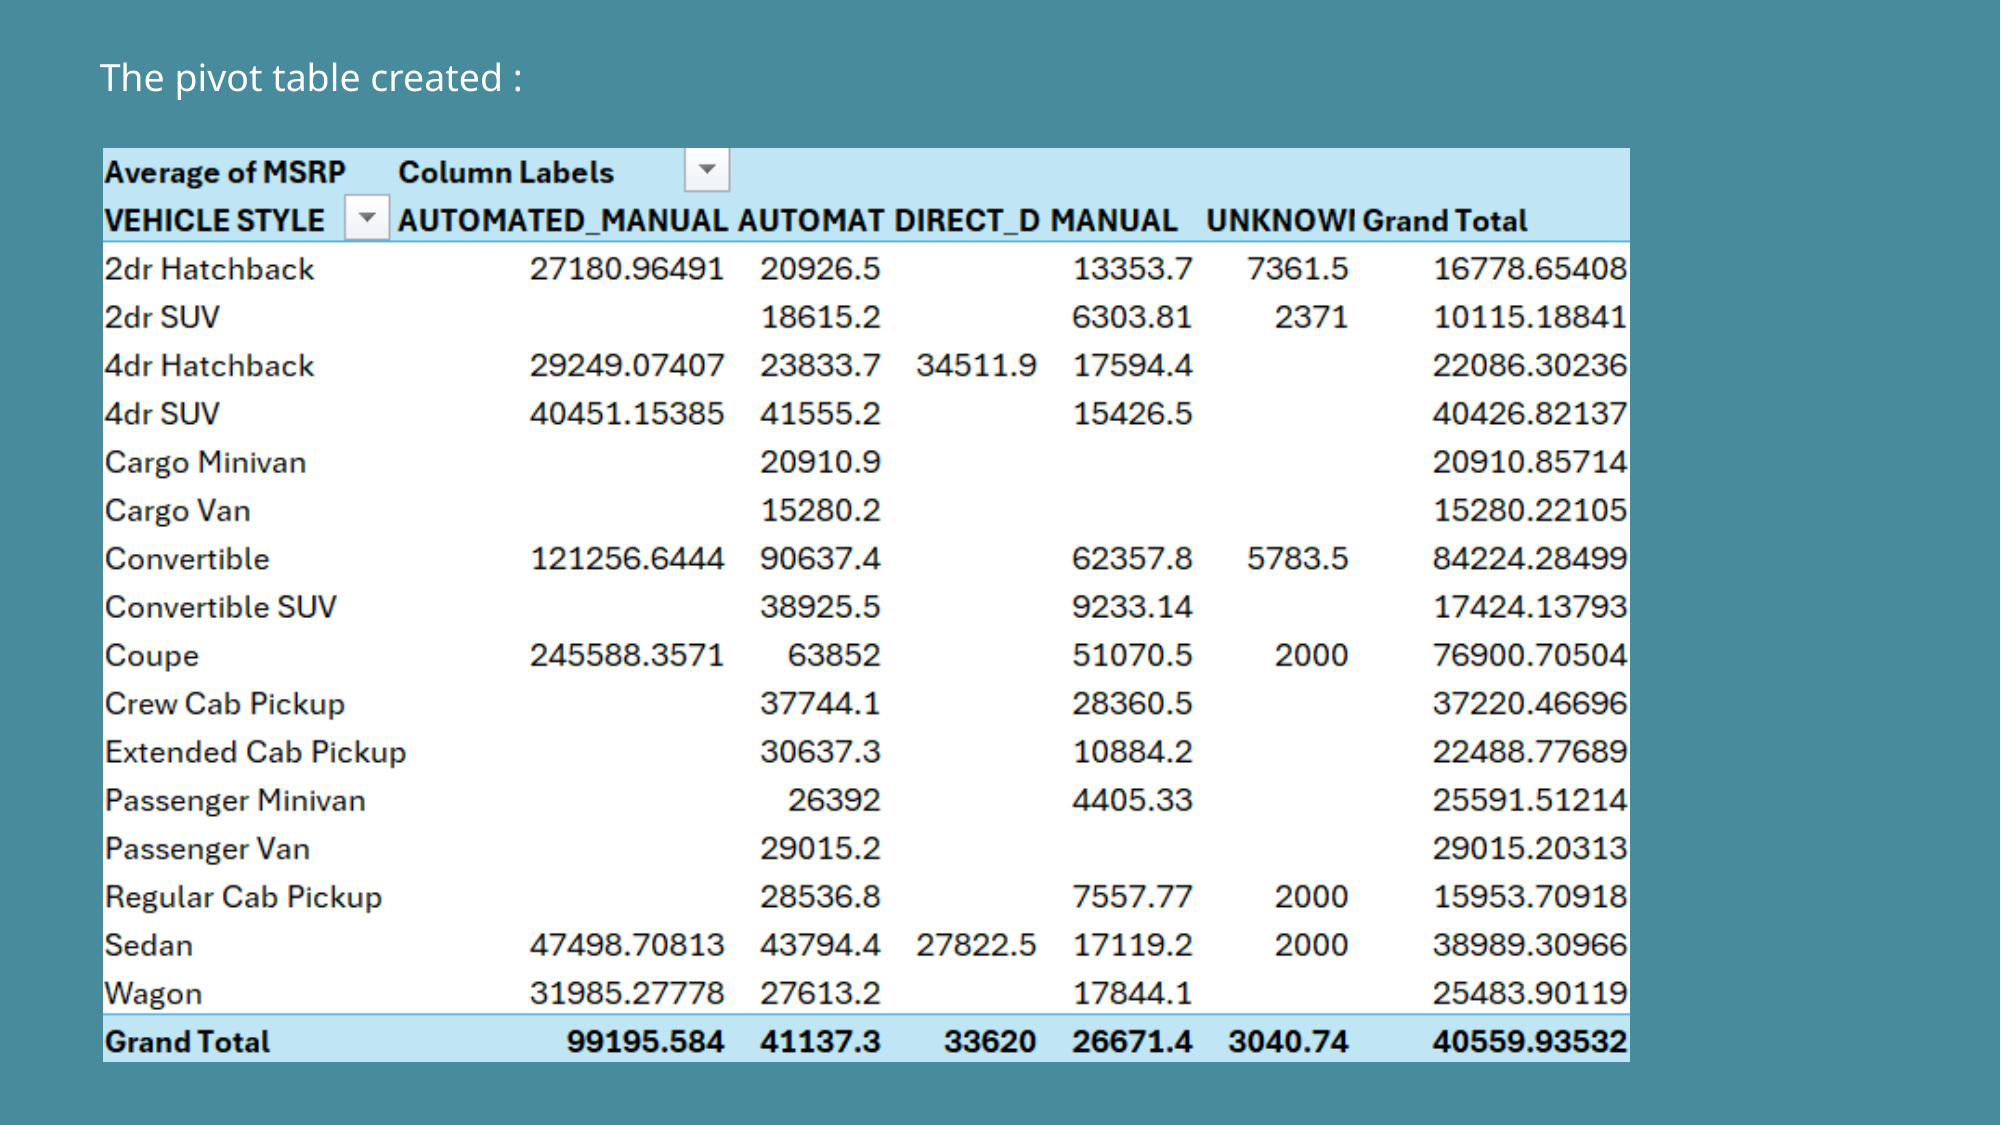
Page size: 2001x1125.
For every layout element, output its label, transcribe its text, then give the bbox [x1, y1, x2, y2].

text_box . [125, 127, 1922, 194]
text_box The pivot table created : [85, 47, 925, 107]
picture [103, 148, 1630, 1062]
